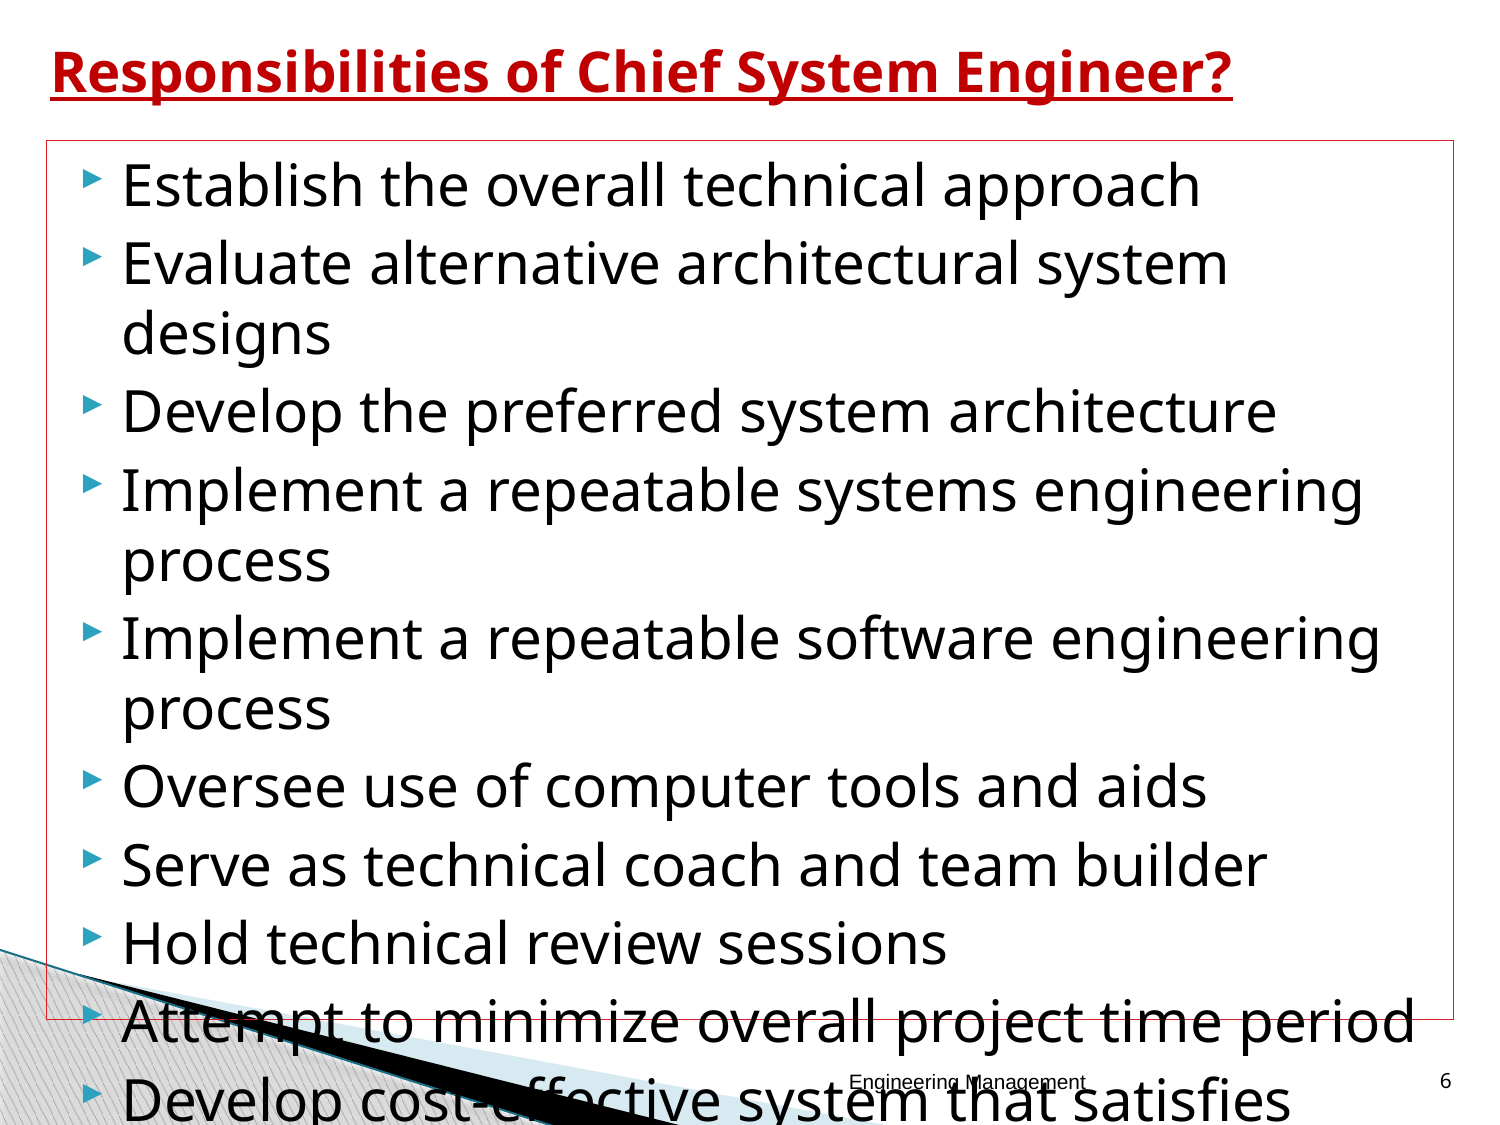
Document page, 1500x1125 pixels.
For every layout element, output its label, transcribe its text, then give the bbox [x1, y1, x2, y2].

footer Engineering Management [714, 1041, 1101, 1102]
slide_number 6 [1406, 1042, 1467, 1103]
list Establish the overall technical approach Evaluate alternative architectural system designs Develop the preferred system architecture Implement a repeatable systems engineering process Implement a repeatable software engineering process Oversee use of computer tools and aids Serve as technical coach and team builder Hold technical review sessions Attempt to minimize overall project time period Develop cost-effective system that satisfies requirements [46, 140, 1454, 1020]
title Responsibilities of Chief System Engineer? [35, 11, 1454, 129]
